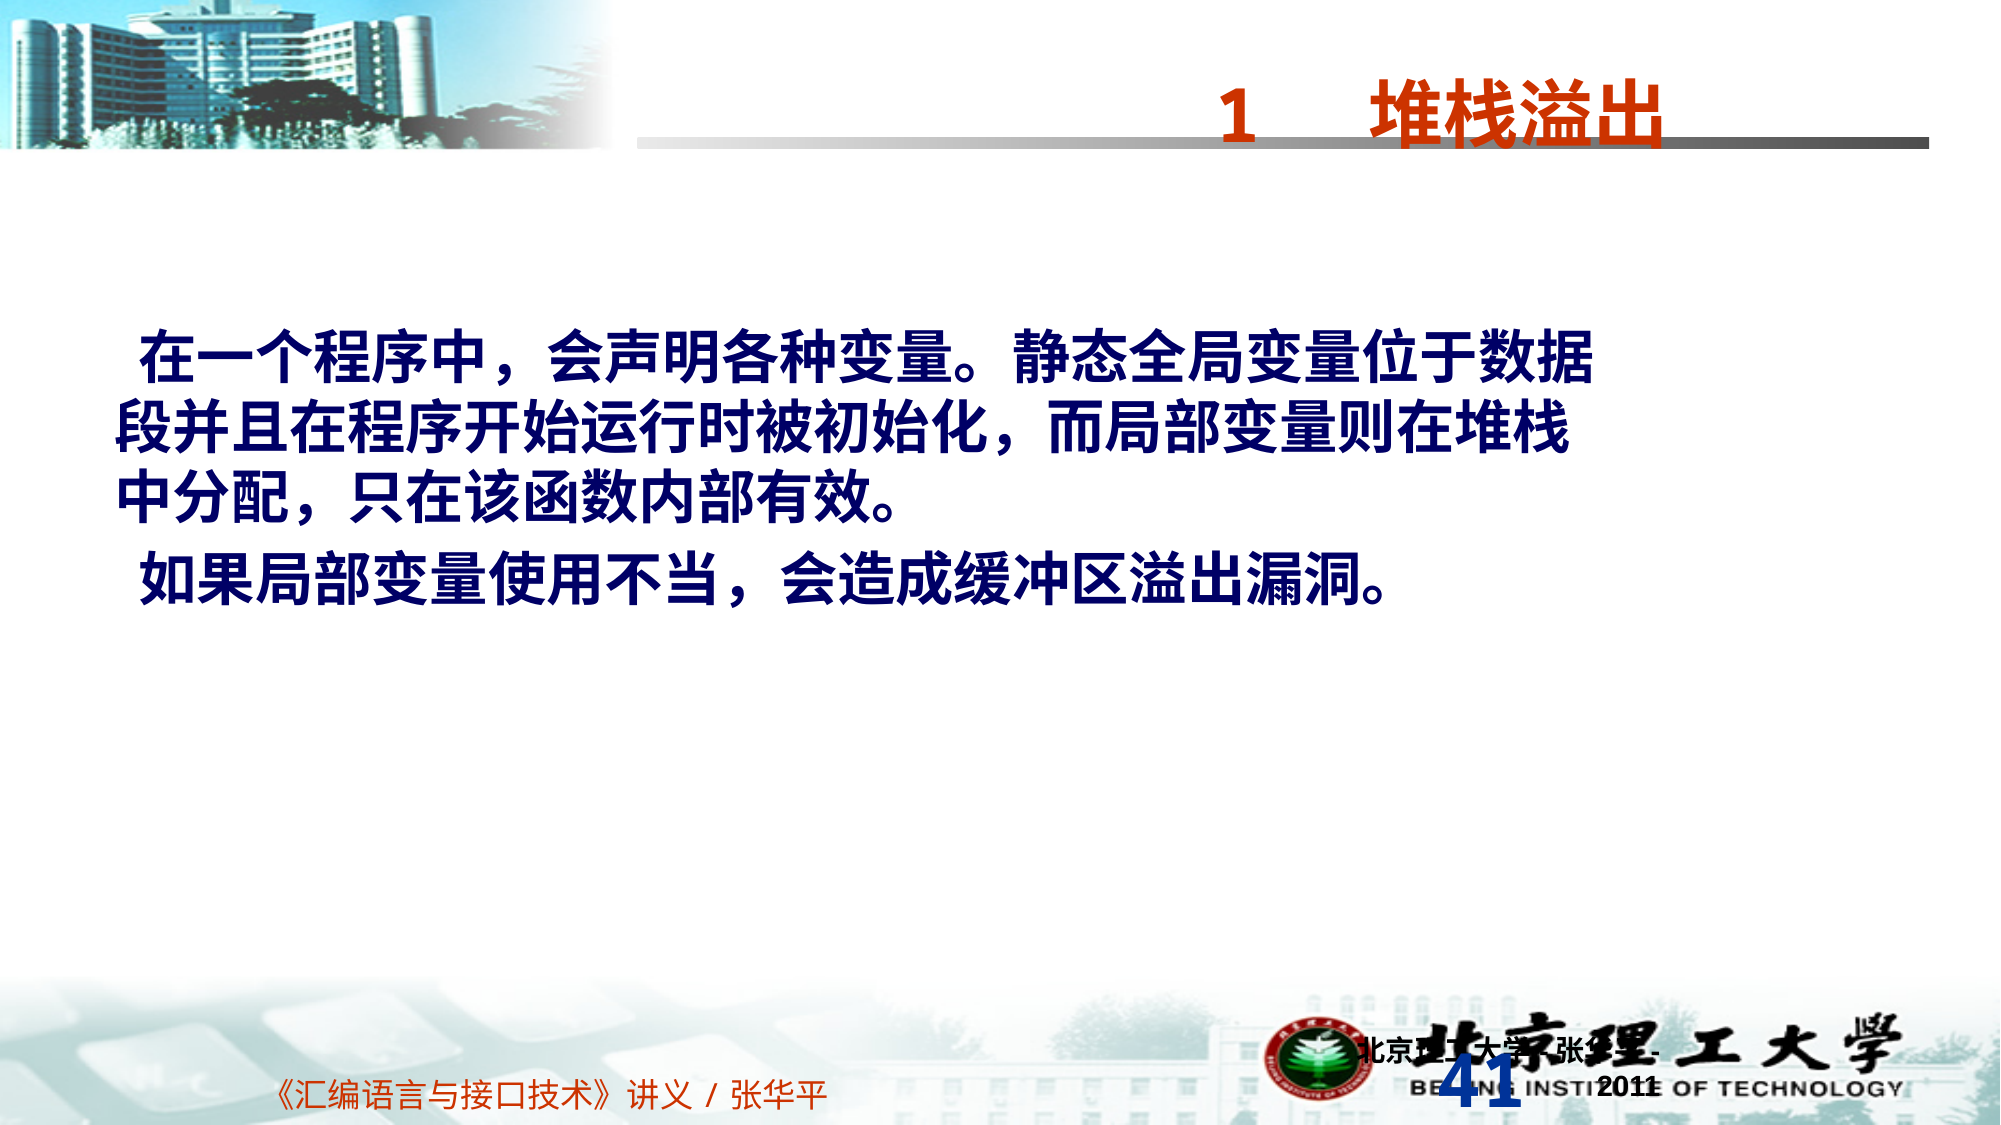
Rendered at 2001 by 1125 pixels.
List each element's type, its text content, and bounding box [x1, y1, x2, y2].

picture [0, 0, 2000, 1125]
list 在一个程序中，会声明各种变量。静态全局变量位于数据段并且在程序开始运行时被初始化，而局部变量则在堆栈中分配，只在该函数内部有效。 如果局部变量使用不当，会造成缓冲区溢出漏洞。 [43, 312, 1634, 988]
text_box 北京理工大学-张华平-2011 [1325, 1024, 1675, 1103]
title 1 堆栈溢出 [350, 19, 1701, 207]
text_box 41 [1324, 1024, 1638, 1100]
